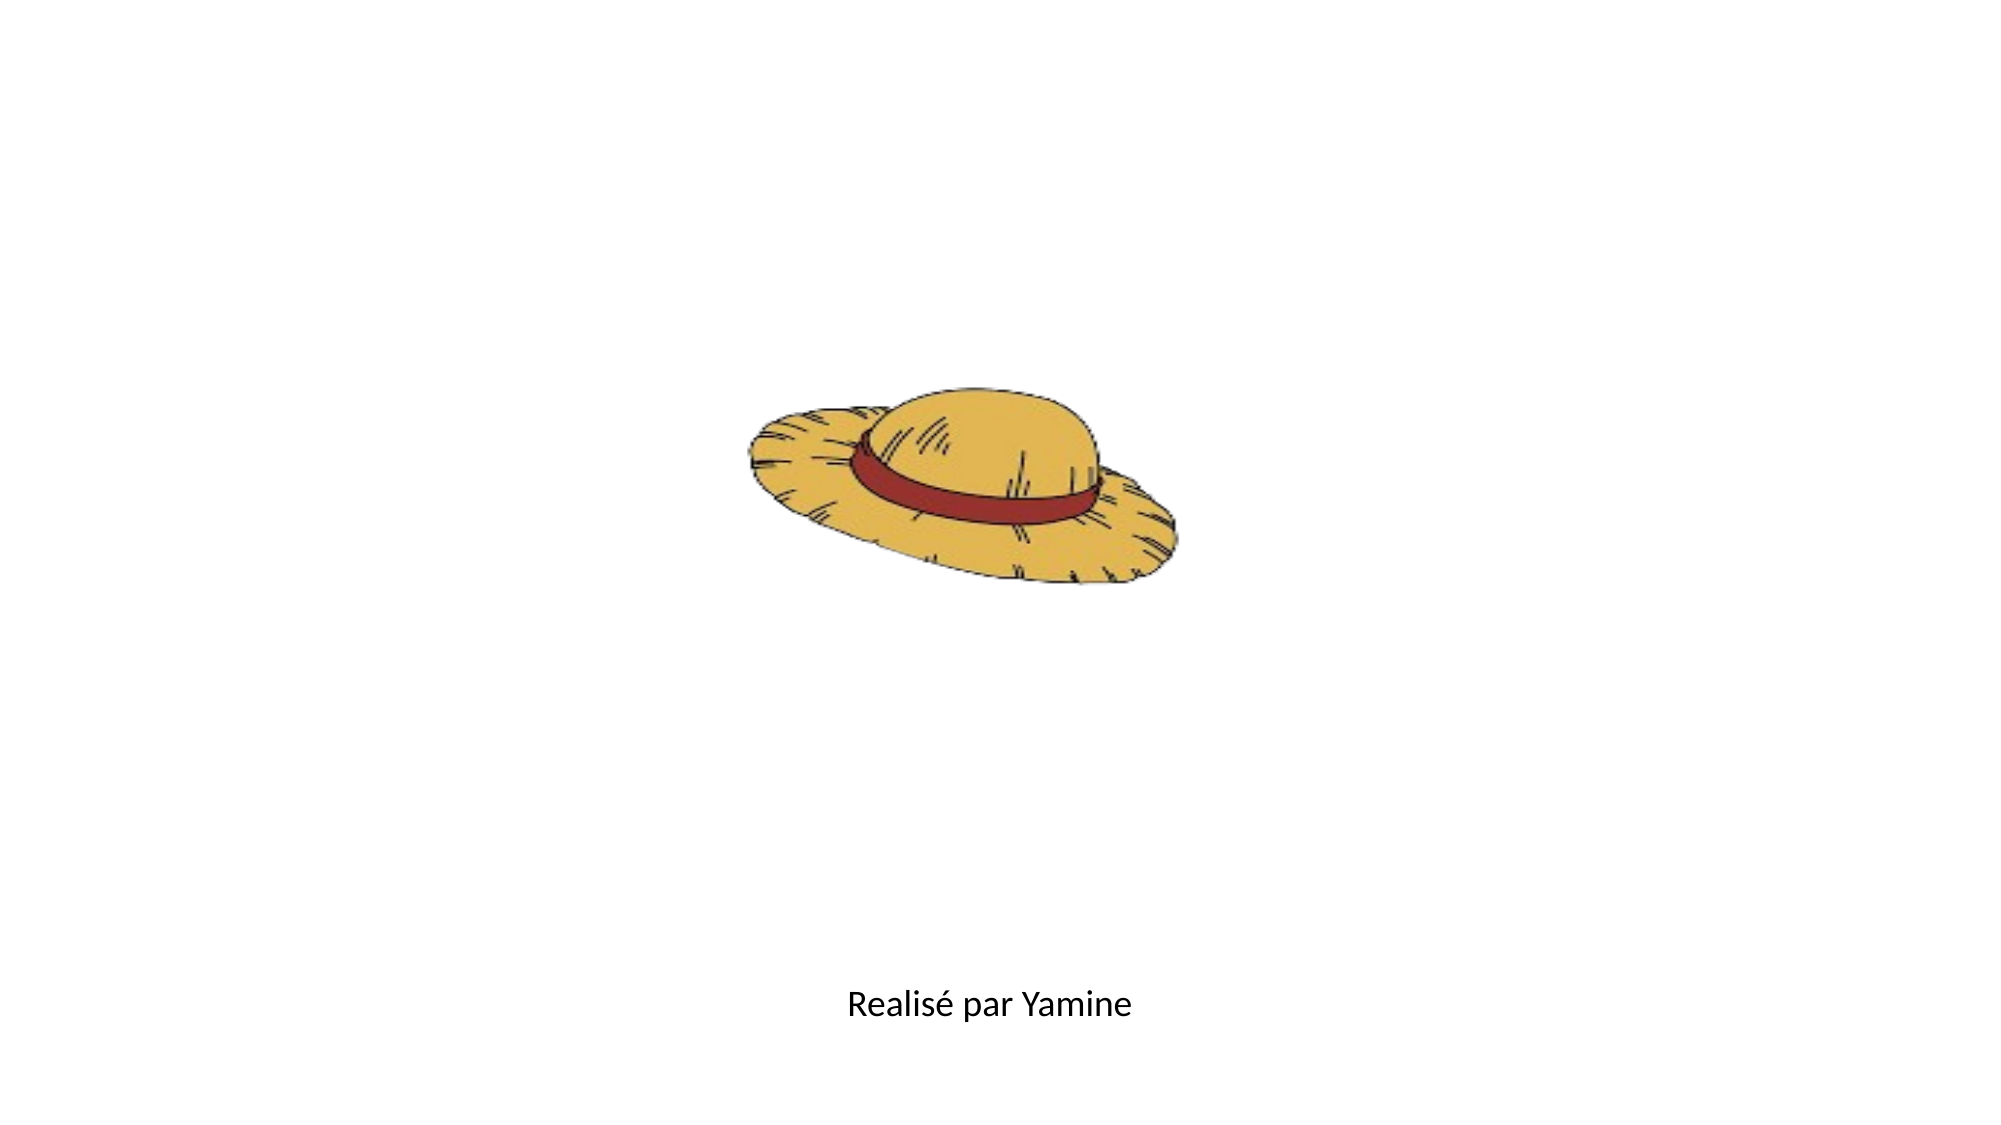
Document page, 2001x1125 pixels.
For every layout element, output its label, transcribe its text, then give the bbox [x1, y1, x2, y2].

text_box Realisé par Yamine [832, 971, 1246, 1032]
picture [682, 218, 1246, 756]
